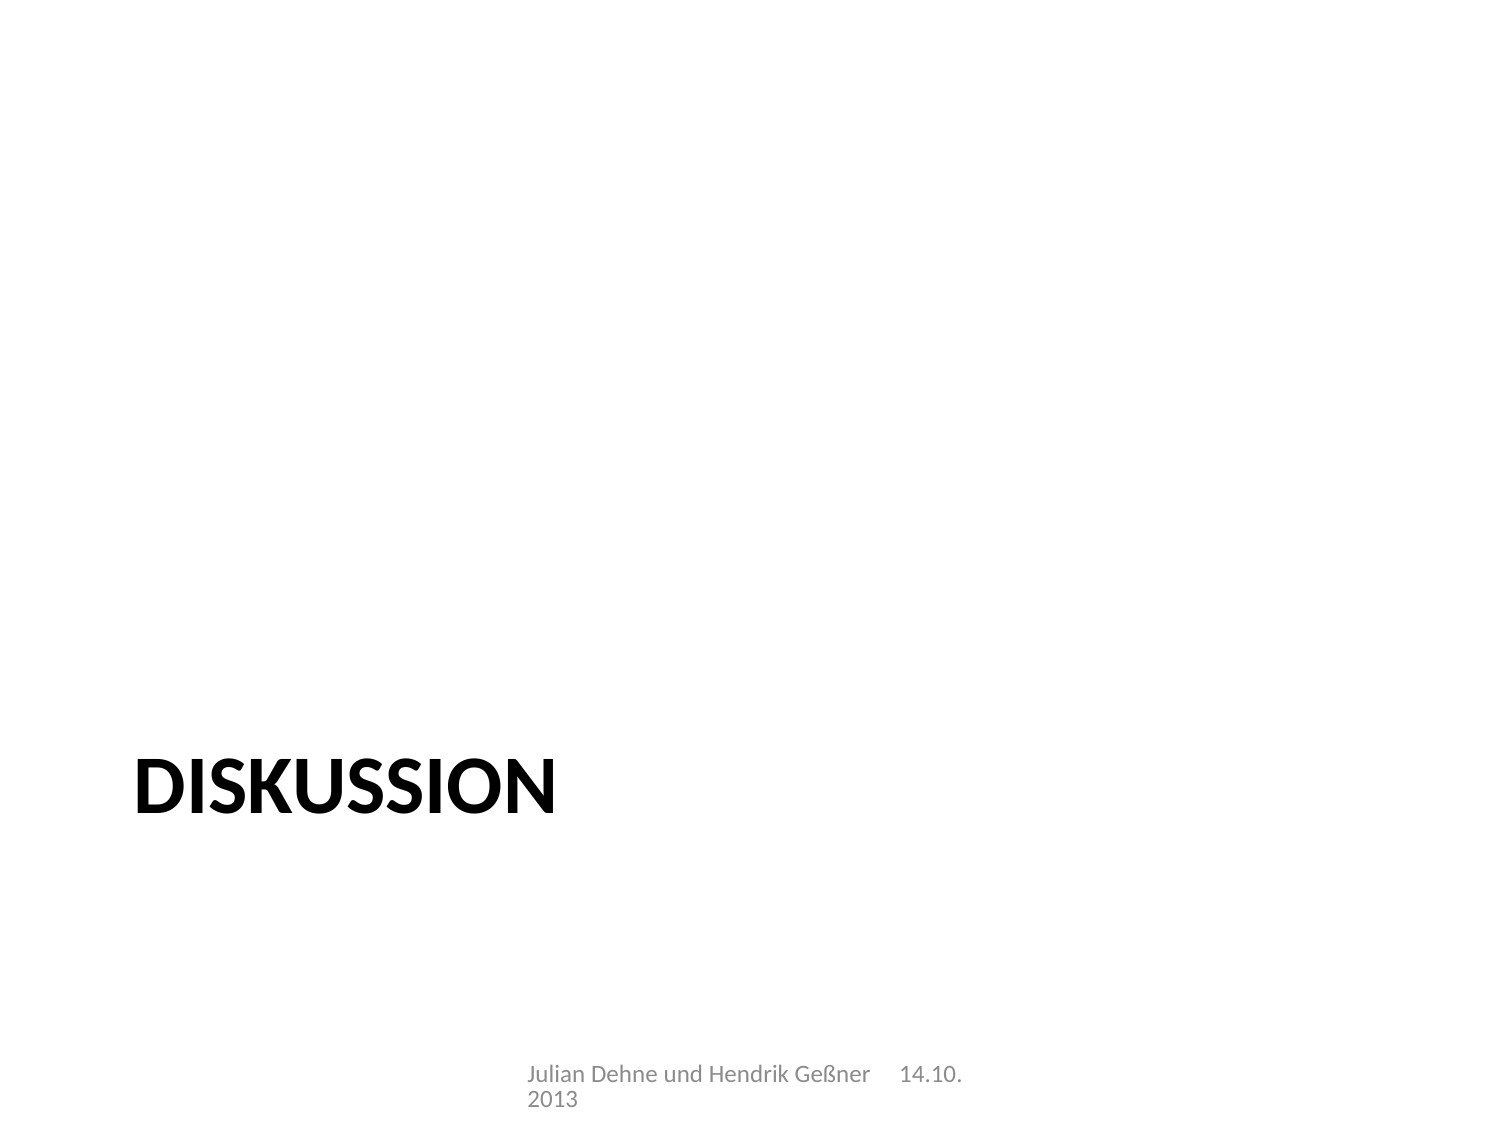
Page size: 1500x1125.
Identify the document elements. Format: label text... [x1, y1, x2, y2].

title Diskussion [118, 722, 1394, 947]
footer Julian Dehne und Hendrik Geßner 14.10.2013 [512, 1042, 988, 1103]
